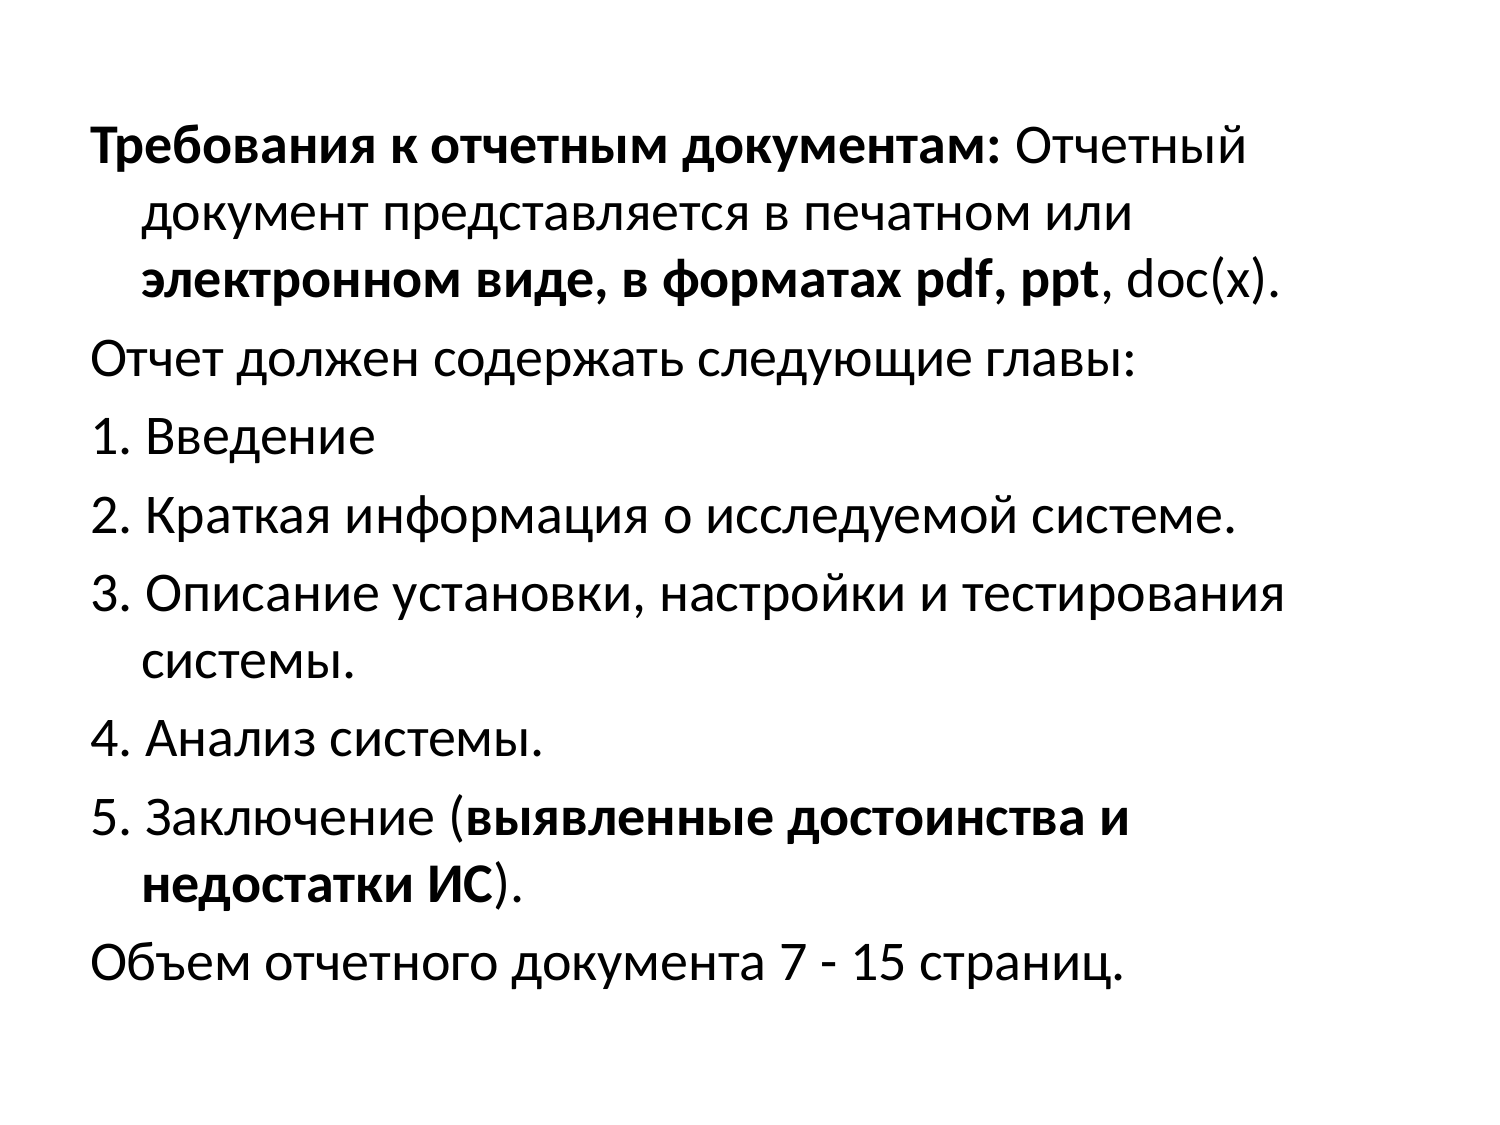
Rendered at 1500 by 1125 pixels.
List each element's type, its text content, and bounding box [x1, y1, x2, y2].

list Требования к отчетным документам: Отчетный документ представляется в печатном или электронном виде, в форматах pdf, ppt, doc(x). Отчет должен содержать следующие главы: 1. Введение 2. Краткая информация о исследуемой системе. 3. Описание установки, настройки и тестирования системы. 4. Анализ системы. 5. Заключение (выявленные достоинства и недостатки ИС). Объем отчетного документа 7 - 15 страниц. [75, 99, 1425, 1005]
